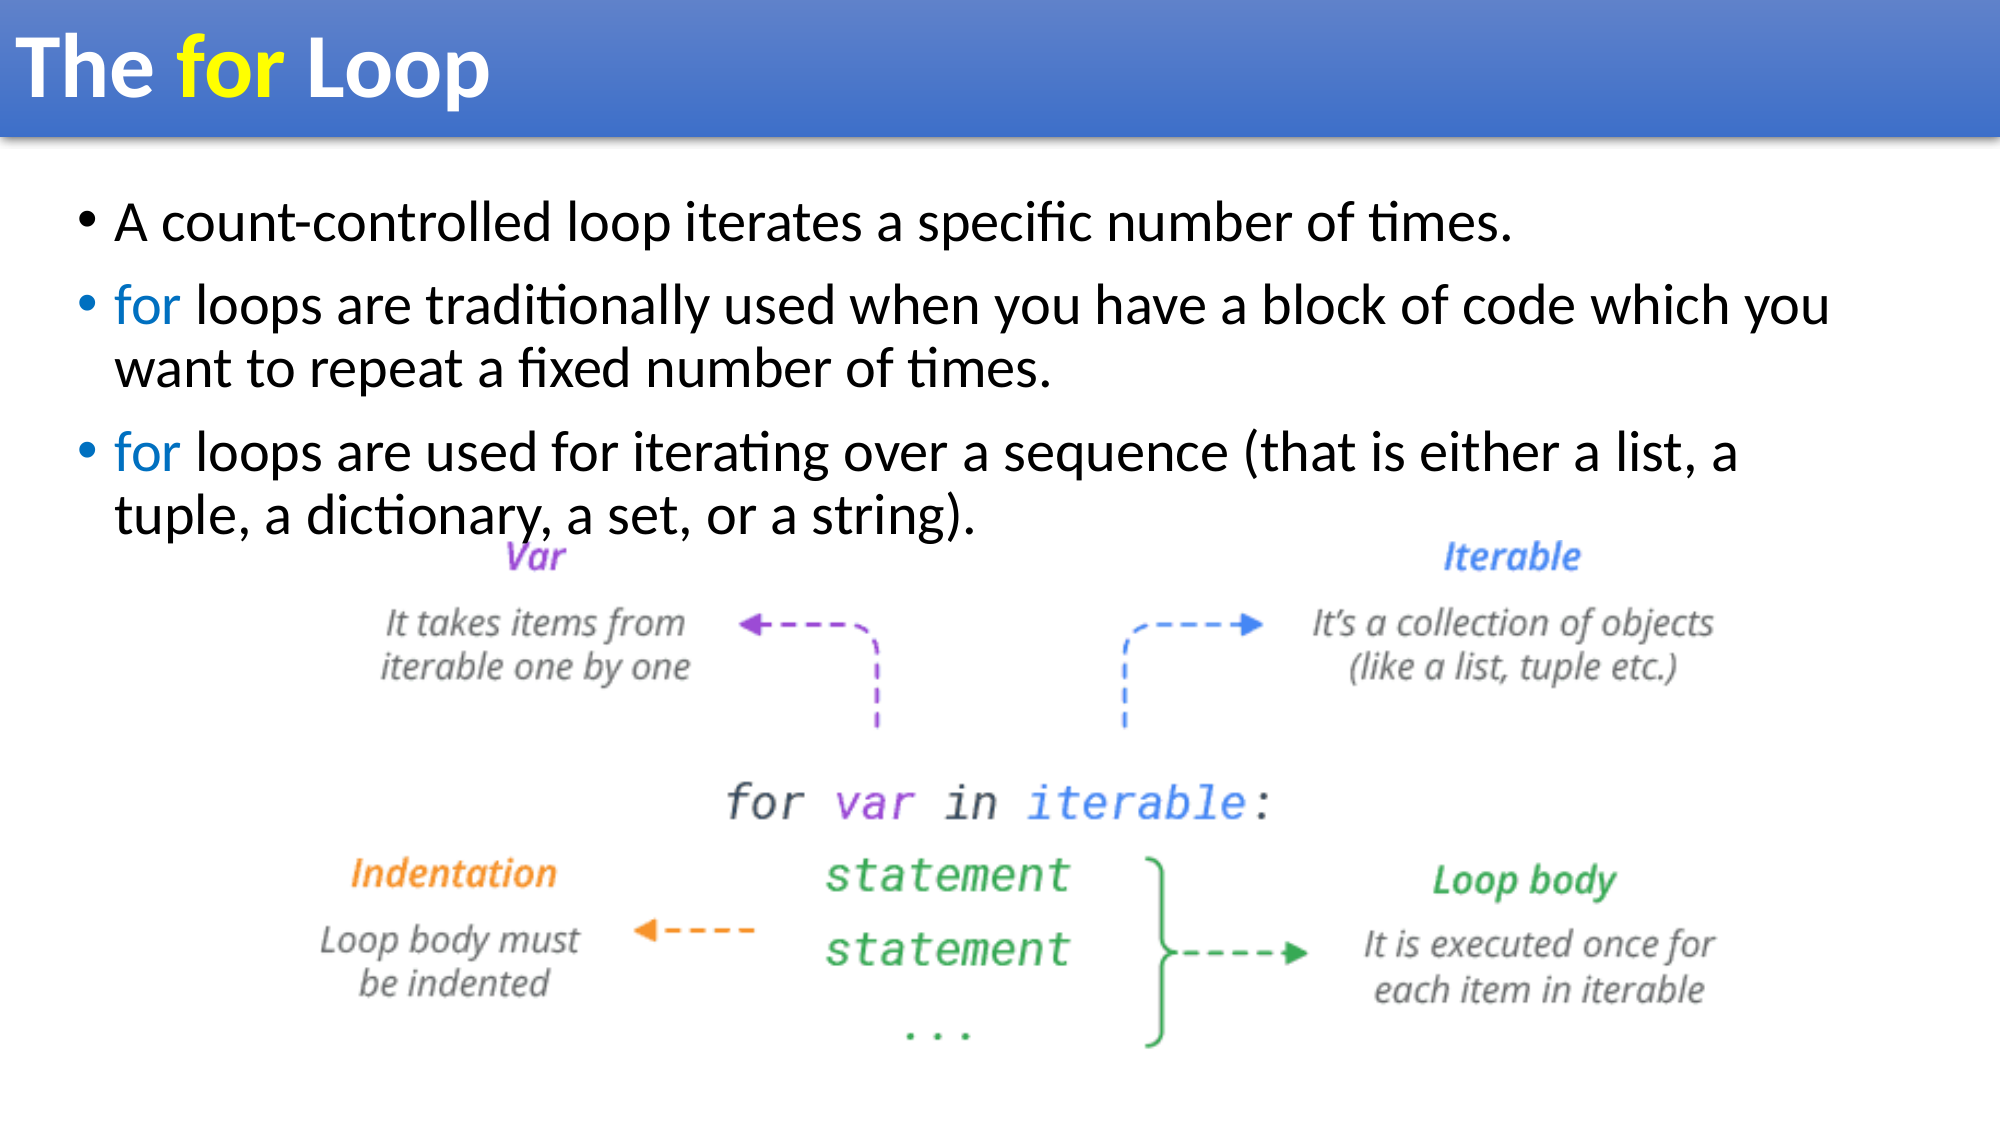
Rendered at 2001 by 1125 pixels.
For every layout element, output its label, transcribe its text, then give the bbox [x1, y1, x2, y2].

picture [320, 540, 1729, 1068]
title The for Loop [0, 0, 2000, 137]
list A count-controlled loop iterates a specific number of times. for loops are traditionally used when you have a block of code which you want to repeat a fixed number of times. for loops are used for iterating over a sequence (that is either a list, a tuple, a dictionary, a set, or a string). [62, 183, 1885, 897]
